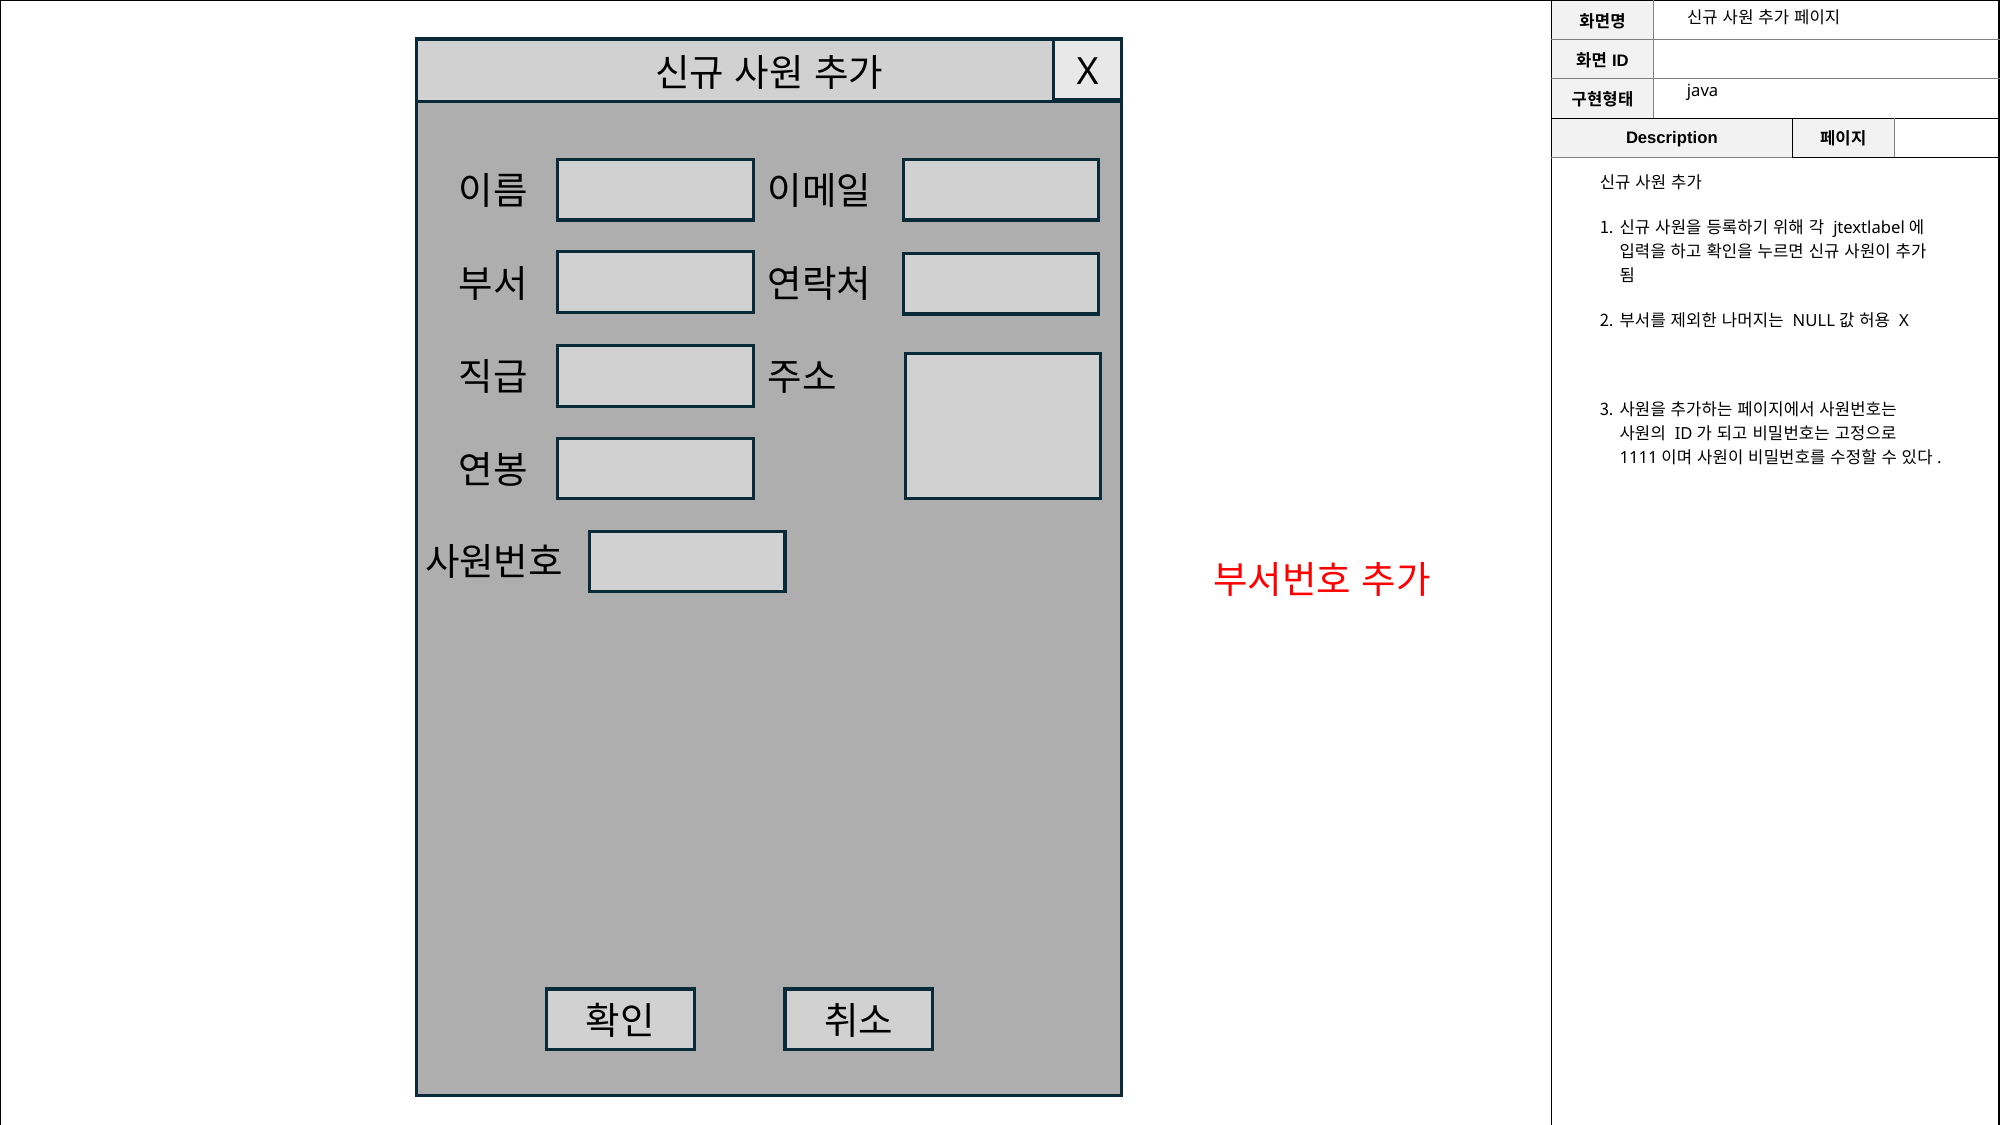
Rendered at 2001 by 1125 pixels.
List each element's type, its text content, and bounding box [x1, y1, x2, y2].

text_box [902, 158, 1100, 222]
text_box [904, 352, 1102, 500]
text_box [556, 250, 755, 314]
text_box 연락처 [755, 252, 902, 313]
text_box [556, 344, 755, 408]
text_box [556, 437, 755, 500]
list 신규 사원 추가 신규 사원을 등록하기 위해 각 jtextlabel에 입력을 하고 확인을 누르면 신규 사원이 추가 됨 부서를 제외한 나머지는 NULL값 허용 X 사원을 추가하는 페이지에서 사원번호는 사원의 ID가 되고 비밀번호는 고정으로 1111이며 사원이 비밀번호를 수정할 수 있다. [1584, 160, 1949, 1125]
text_box 연봉 [444, 439, 556, 499]
text_box [556, 158, 755, 222]
text_box 취소 [783, 987, 934, 1051]
text_box 부서번호 추가 [1198, 548, 1446, 609]
text_box 주소 [755, 345, 883, 406]
text_box [415, 37, 1052, 100]
text_box [588, 530, 787, 593]
text_box 신규 사원 추가 [416, 41, 1052, 101]
text_box 사원번호 [410, 530, 588, 591]
text_box 직급 [444, 345, 556, 406]
text_box X [1052, 37, 1123, 101]
title 신규 사원 추가 페이지 [1672, 0, 1954, 36]
text_box 확인 [545, 987, 696, 1051]
list java [1672, 73, 1954, 109]
text_box [415, 100, 1123, 1097]
text_box [902, 252, 1100, 316]
text_box 이메일 [755, 159, 902, 220]
text_box 부서 [444, 252, 556, 313]
text_box 이름 [444, 159, 556, 220]
